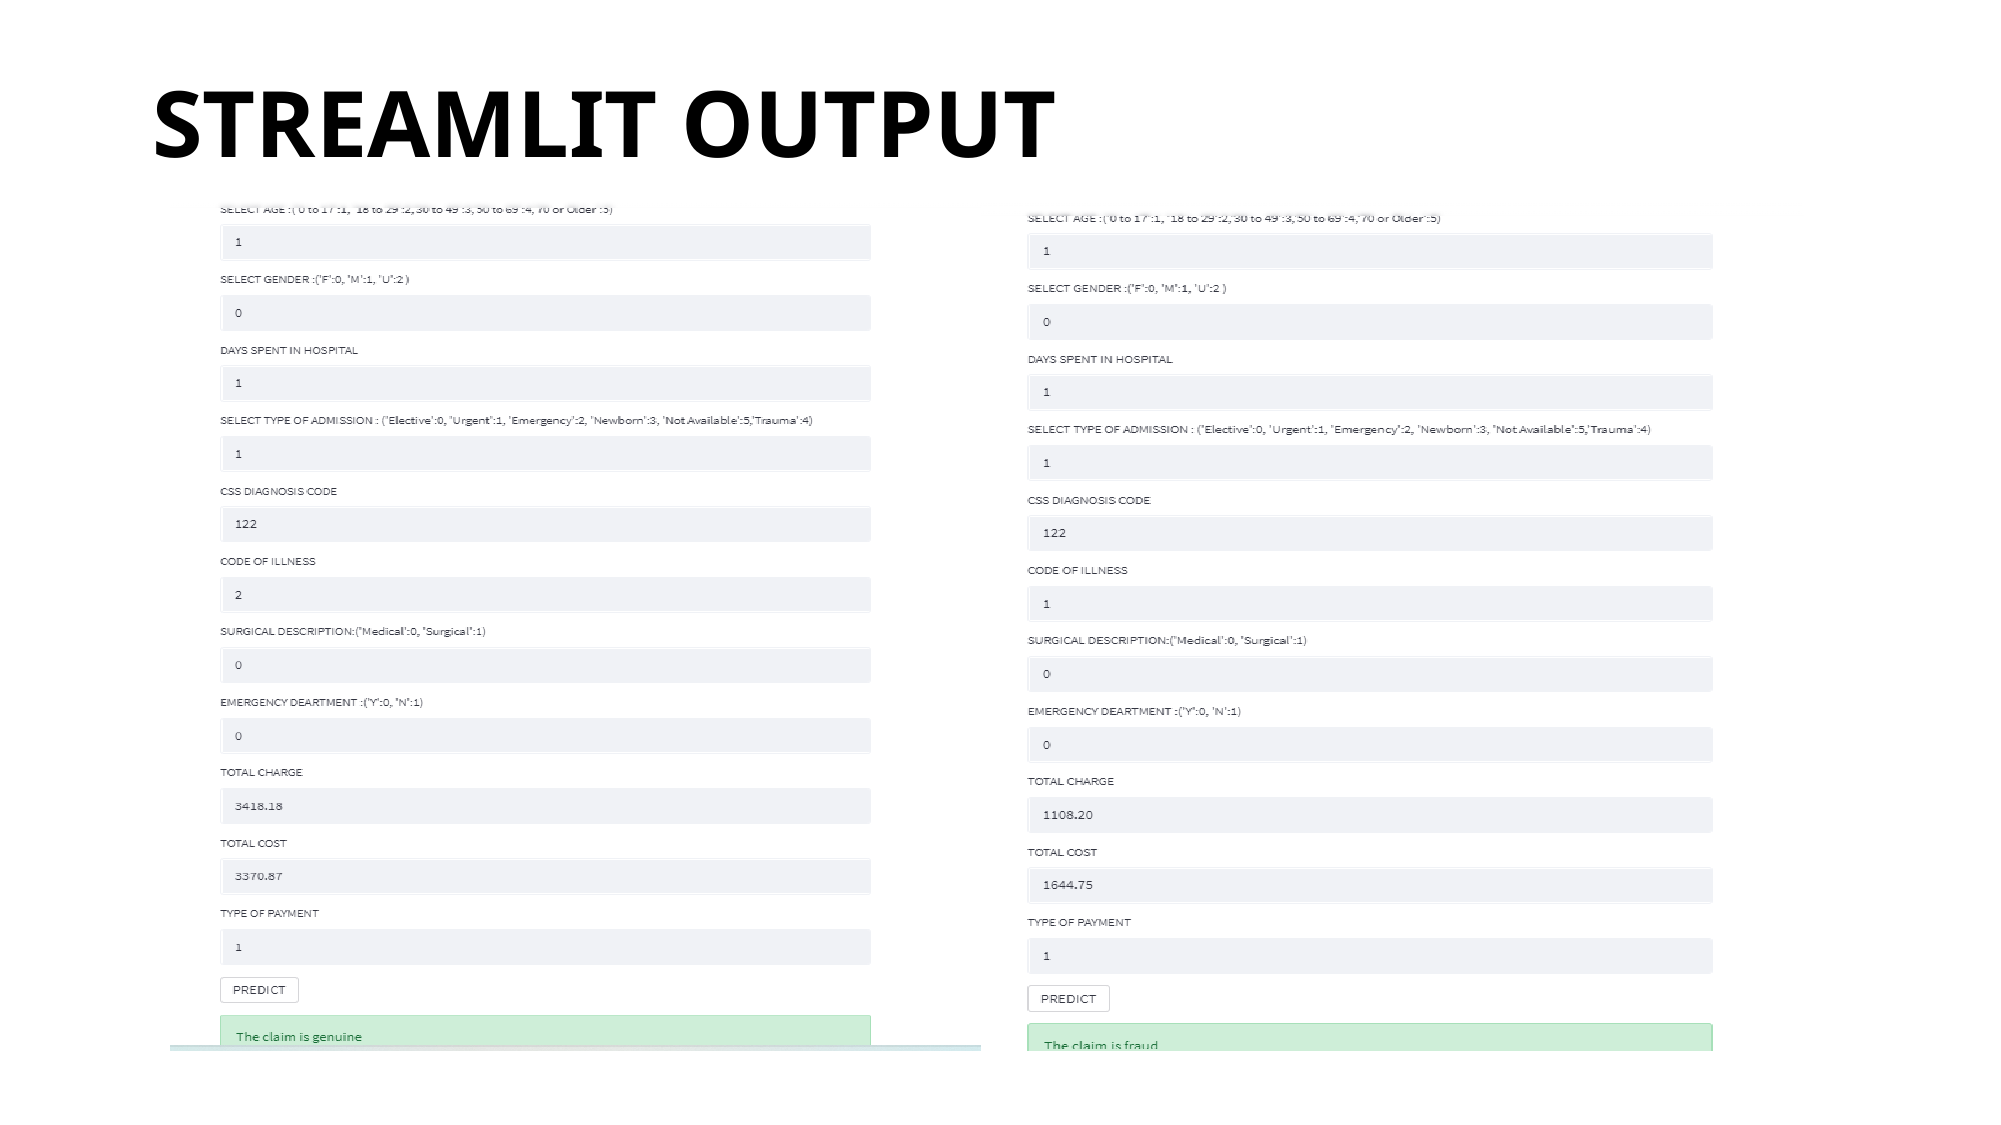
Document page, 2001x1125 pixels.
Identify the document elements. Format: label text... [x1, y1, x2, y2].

picture [169, 201, 1804, 1052]
title STREAMLIT OUTPUT [137, 73, 1863, 182]
